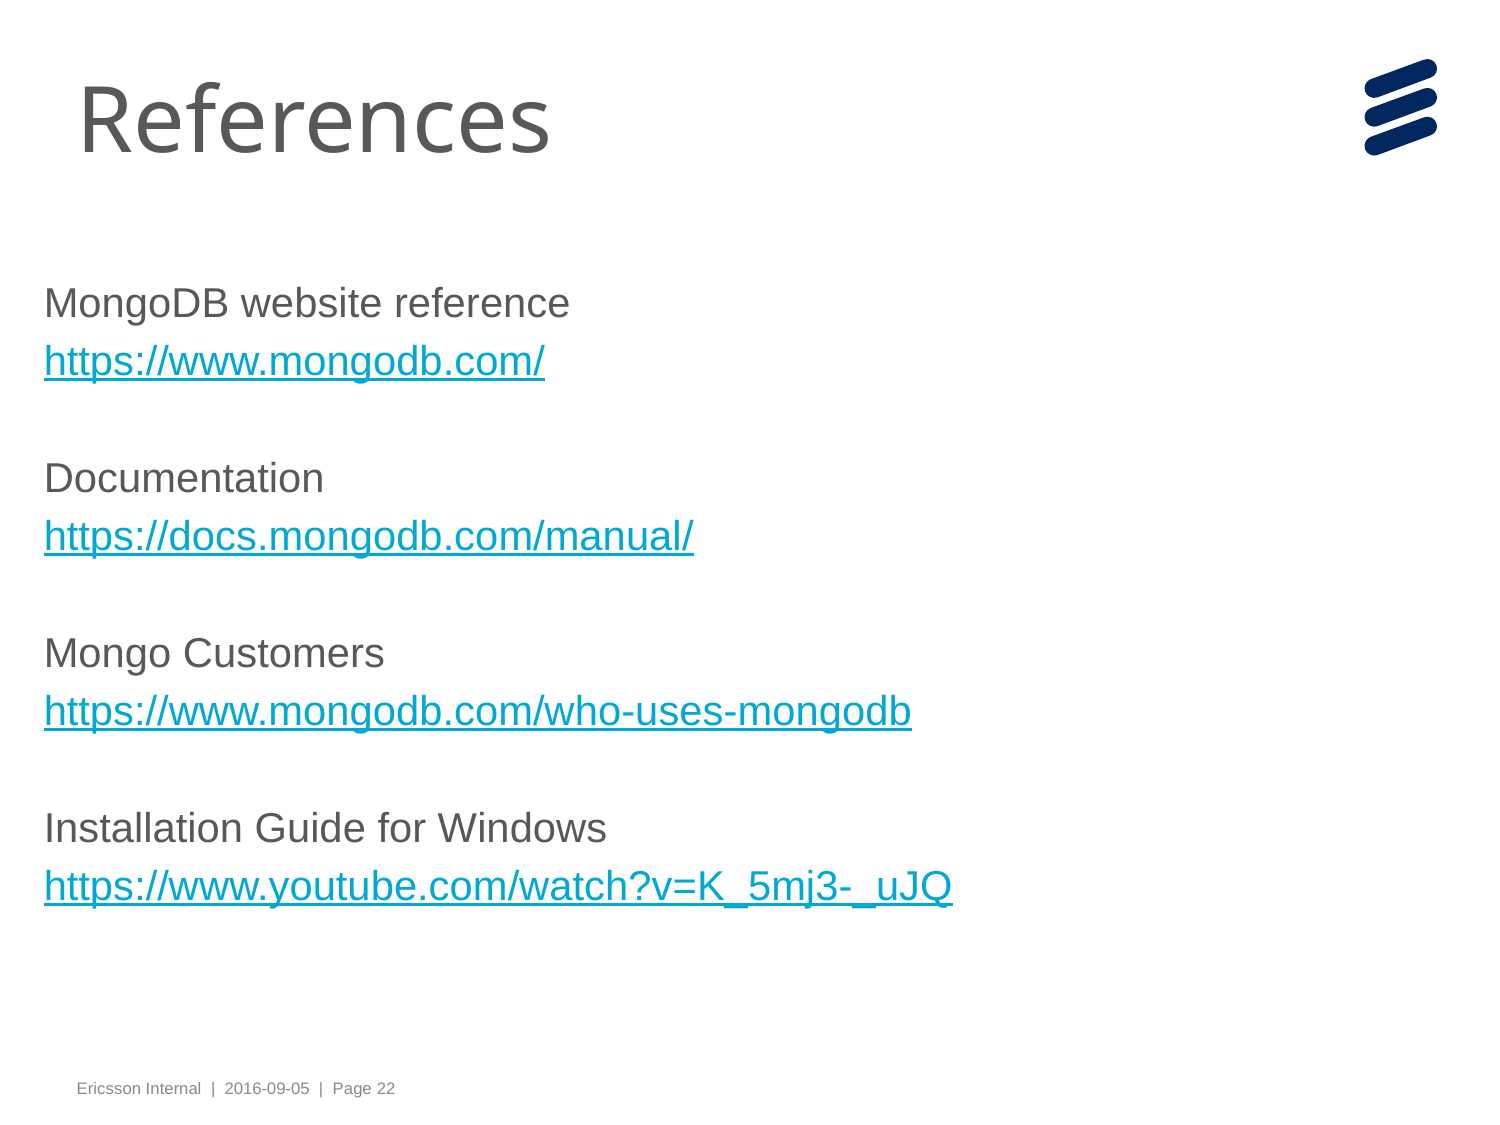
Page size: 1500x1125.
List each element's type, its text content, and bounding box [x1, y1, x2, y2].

title References [64, 39, 1295, 218]
list MongoDB website reference https://www.mongodb.com/ Documentation https://docs.mongodb.com/manual/ Mongo Customers https://www.mongodb.com/who-uses-mongodb Installation Guide for Windows https://www.youtube.com/watch?v=K_5mj3-_uJQ [31, 217, 1403, 1014]
